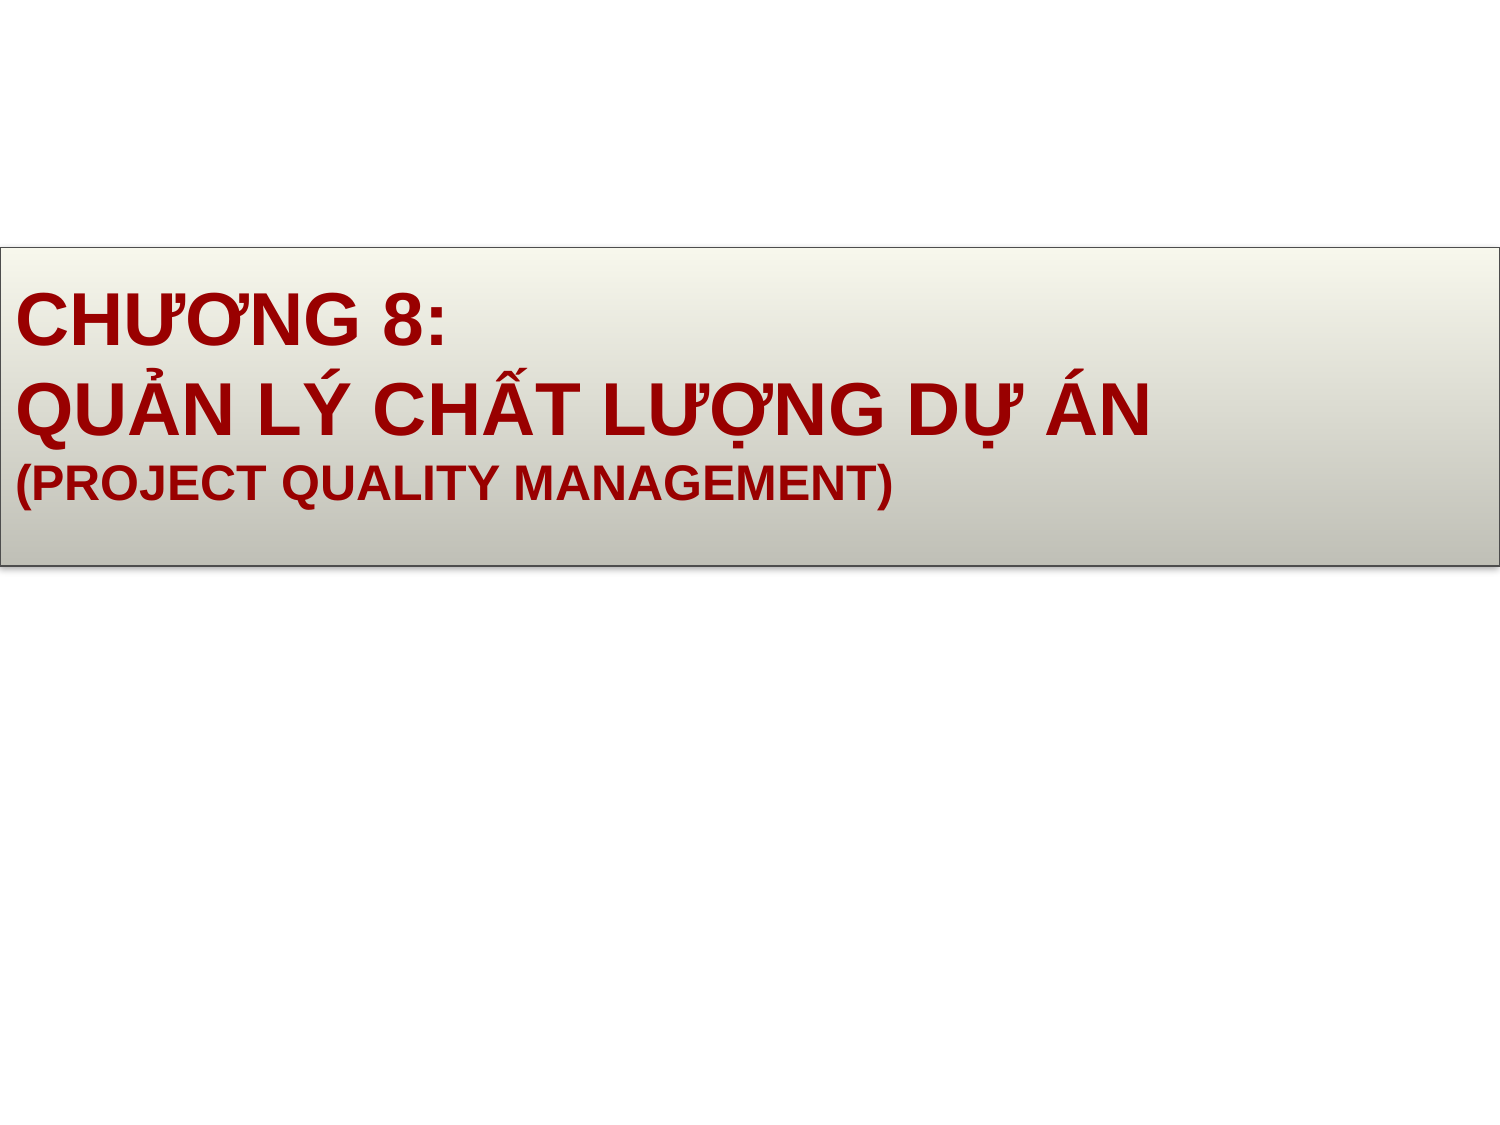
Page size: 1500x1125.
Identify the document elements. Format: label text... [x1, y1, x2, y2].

title CHƯƠNG 8: QUẢN LÝ CHẤT LƯỢNG DỰ ÁN (PROJECT QUALITY MANAGEMENT) [0, 247, 1500, 567]
